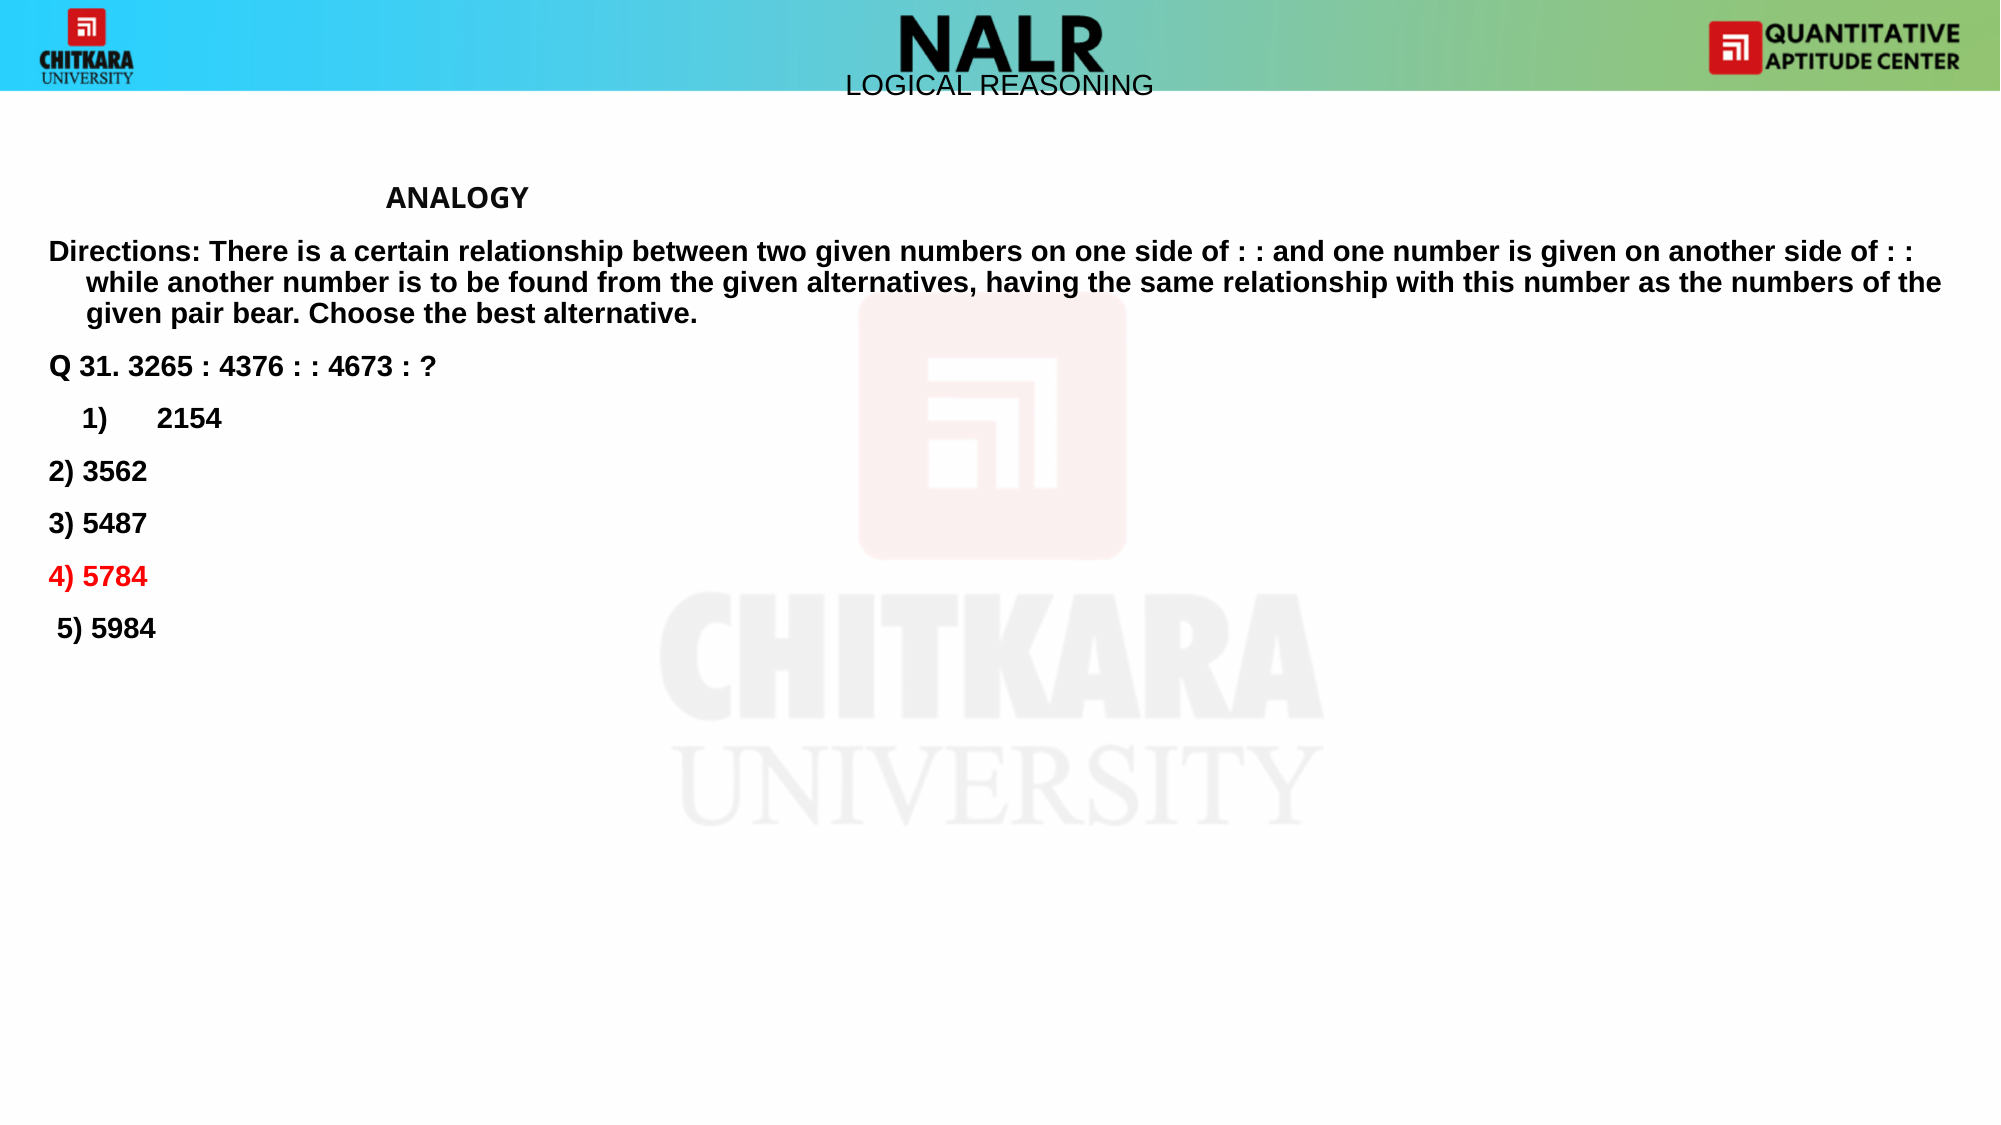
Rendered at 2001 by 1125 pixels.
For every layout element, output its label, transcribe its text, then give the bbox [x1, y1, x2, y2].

title LOGICAL REASONING [41, 31, 1959, 142]
list ANALOGY Directions: There is a certain relationship between two given numbers on one side of : : and one number is given on another side of : : while another number is to be found from the given alternatives, having the same relationship with this number as the numbers of the given pair bear. Choose the best alternative. Q 31. 3265 : 4376 : : 4673 : ? 2154 2) 3562 3) 5487 4) 5784 5) 5984 [33, 175, 2000, 1053]
picture [0, 0, 2000, 1125]
